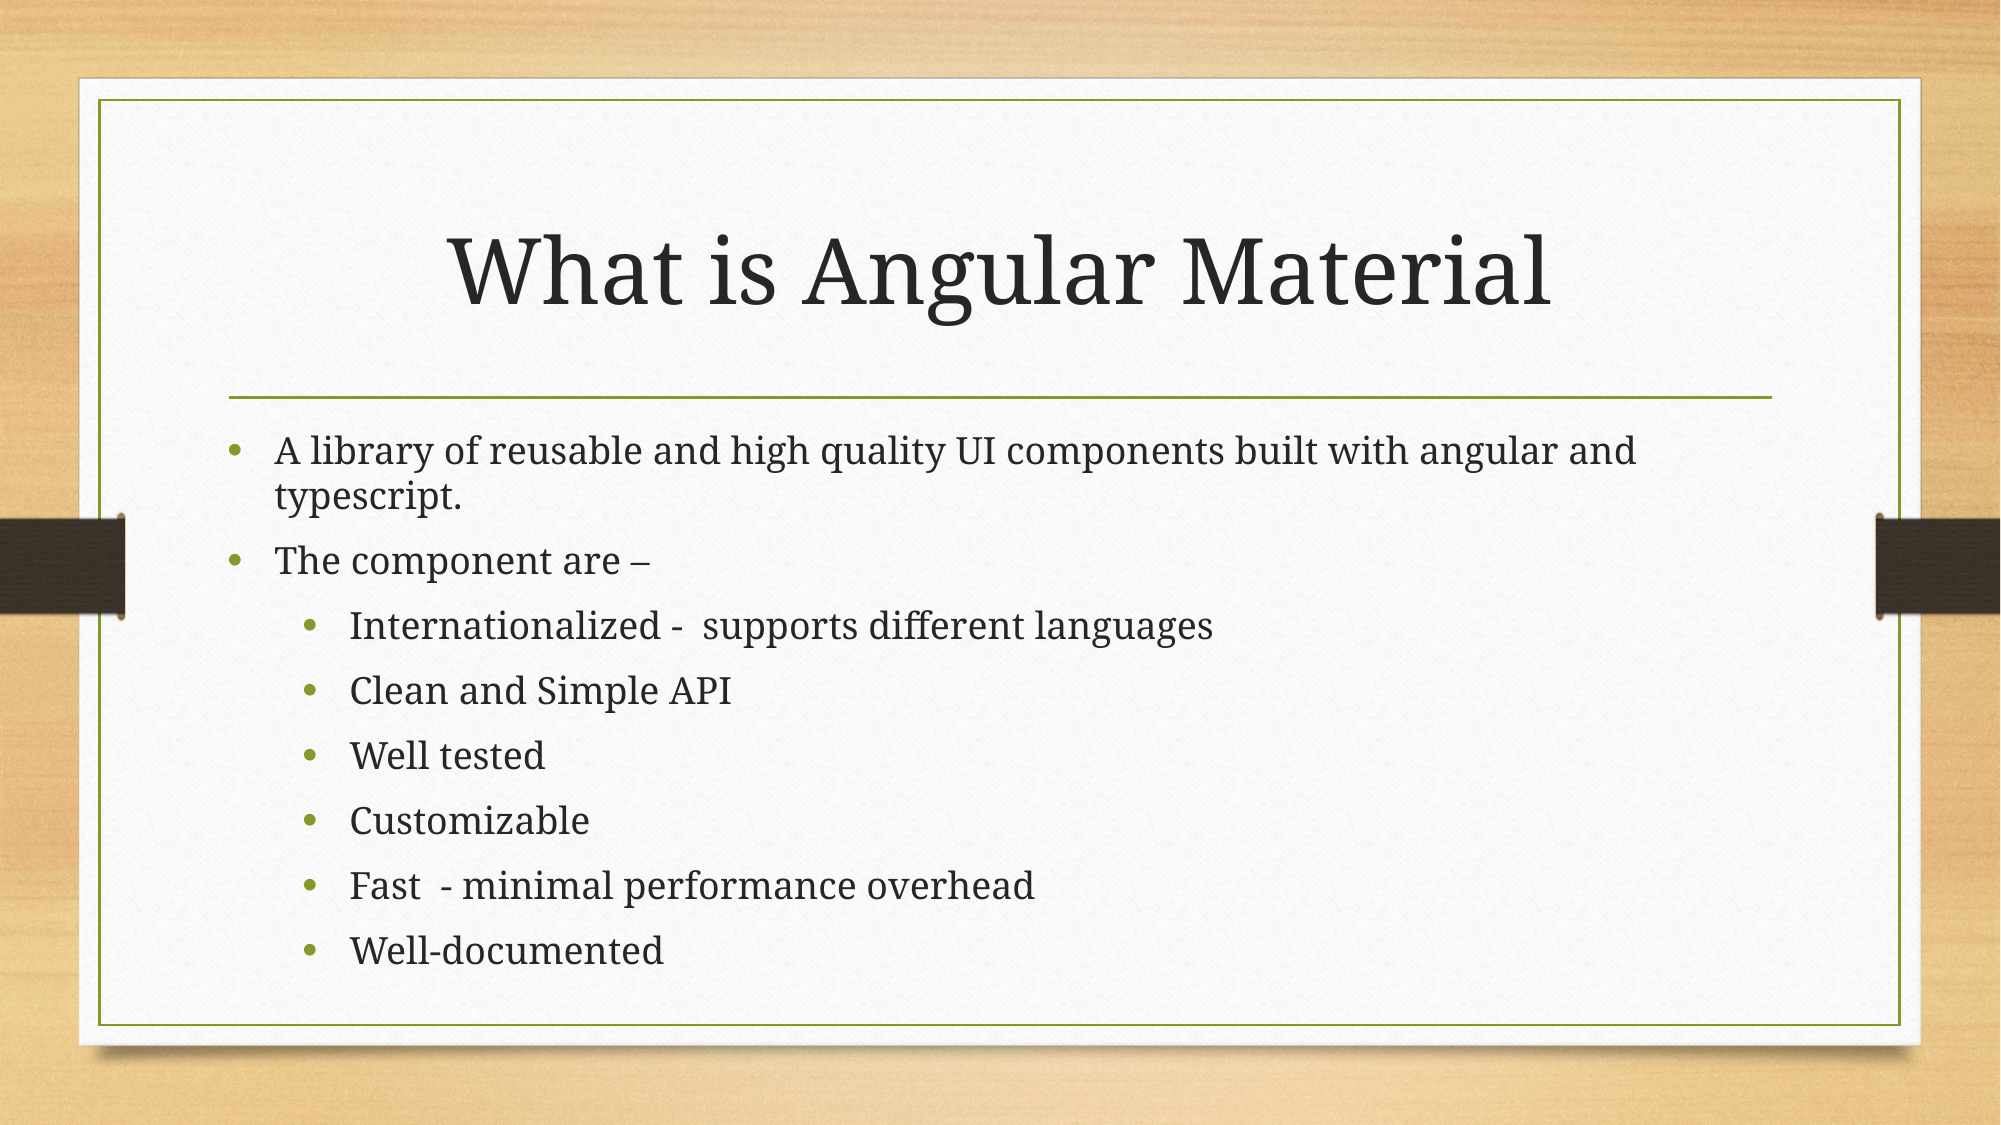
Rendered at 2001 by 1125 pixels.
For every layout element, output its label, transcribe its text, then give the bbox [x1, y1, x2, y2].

picture [0, 0, 2001, 1125]
list A library of reusable and high quality UI components built with angular and typescript. The component are – Internationalized - supports different languages Clean and Simple API Well tested Customizable Fast - minimal performance overhead Well-documented [212, 419, 1788, 1009]
title What is Angular Material [212, 161, 1788, 375]
